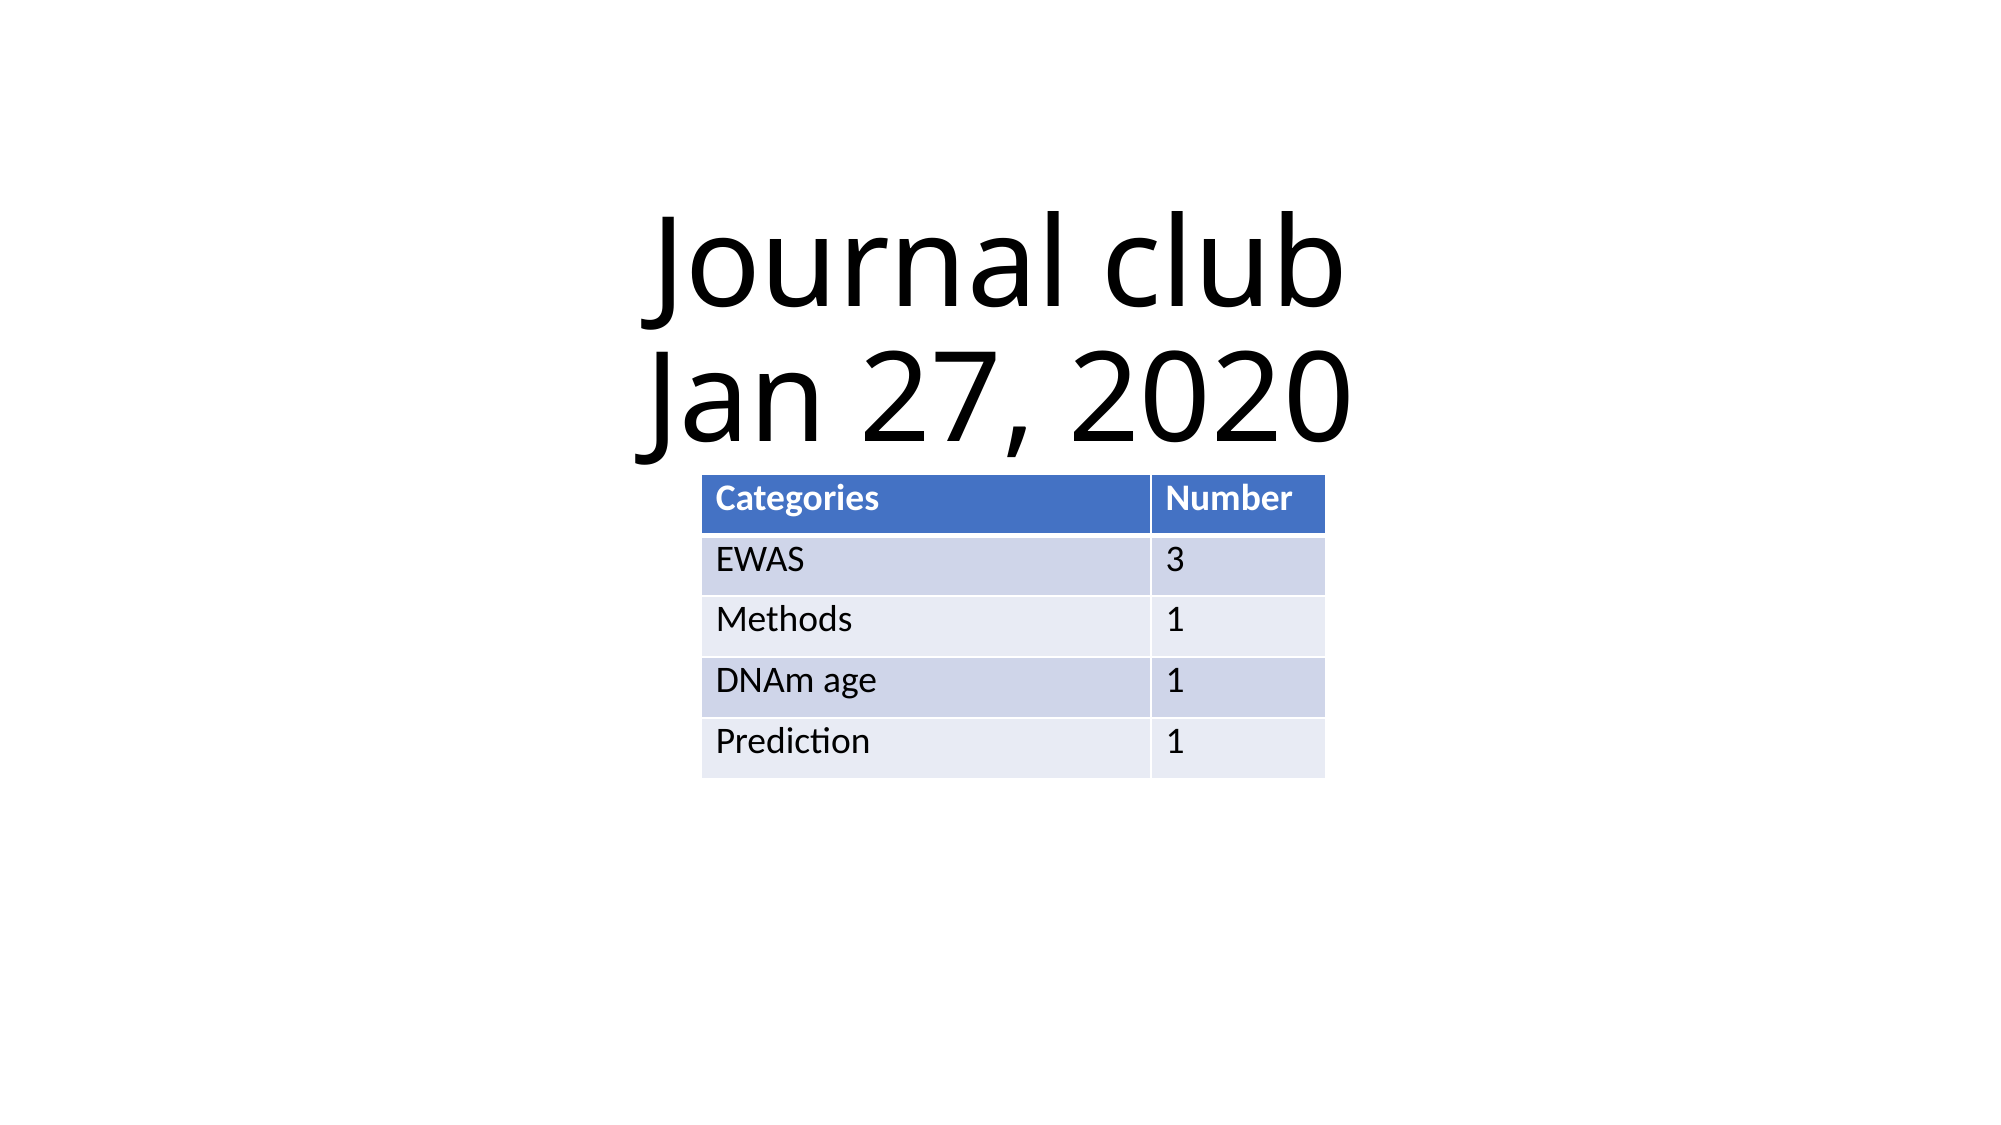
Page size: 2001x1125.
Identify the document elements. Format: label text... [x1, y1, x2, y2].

table_header Categories [702, 475, 1150, 533]
table_cell 3 [1152, 538, 1325, 595]
table_cell EWAS [702, 538, 1150, 595]
title Journal club Jan 27, 2020 [249, 84, 1750, 477]
table_cell Methods [702, 597, 1150, 656]
table_header Number [1152, 475, 1325, 533]
table_cell 1 [1152, 597, 1325, 656]
table_cell DNAm age [702, 658, 1150, 717]
table_cell Prediction [702, 719, 1150, 778]
table_cell 1 [1152, 719, 1325, 778]
table_cell 1 [1152, 658, 1325, 717]
